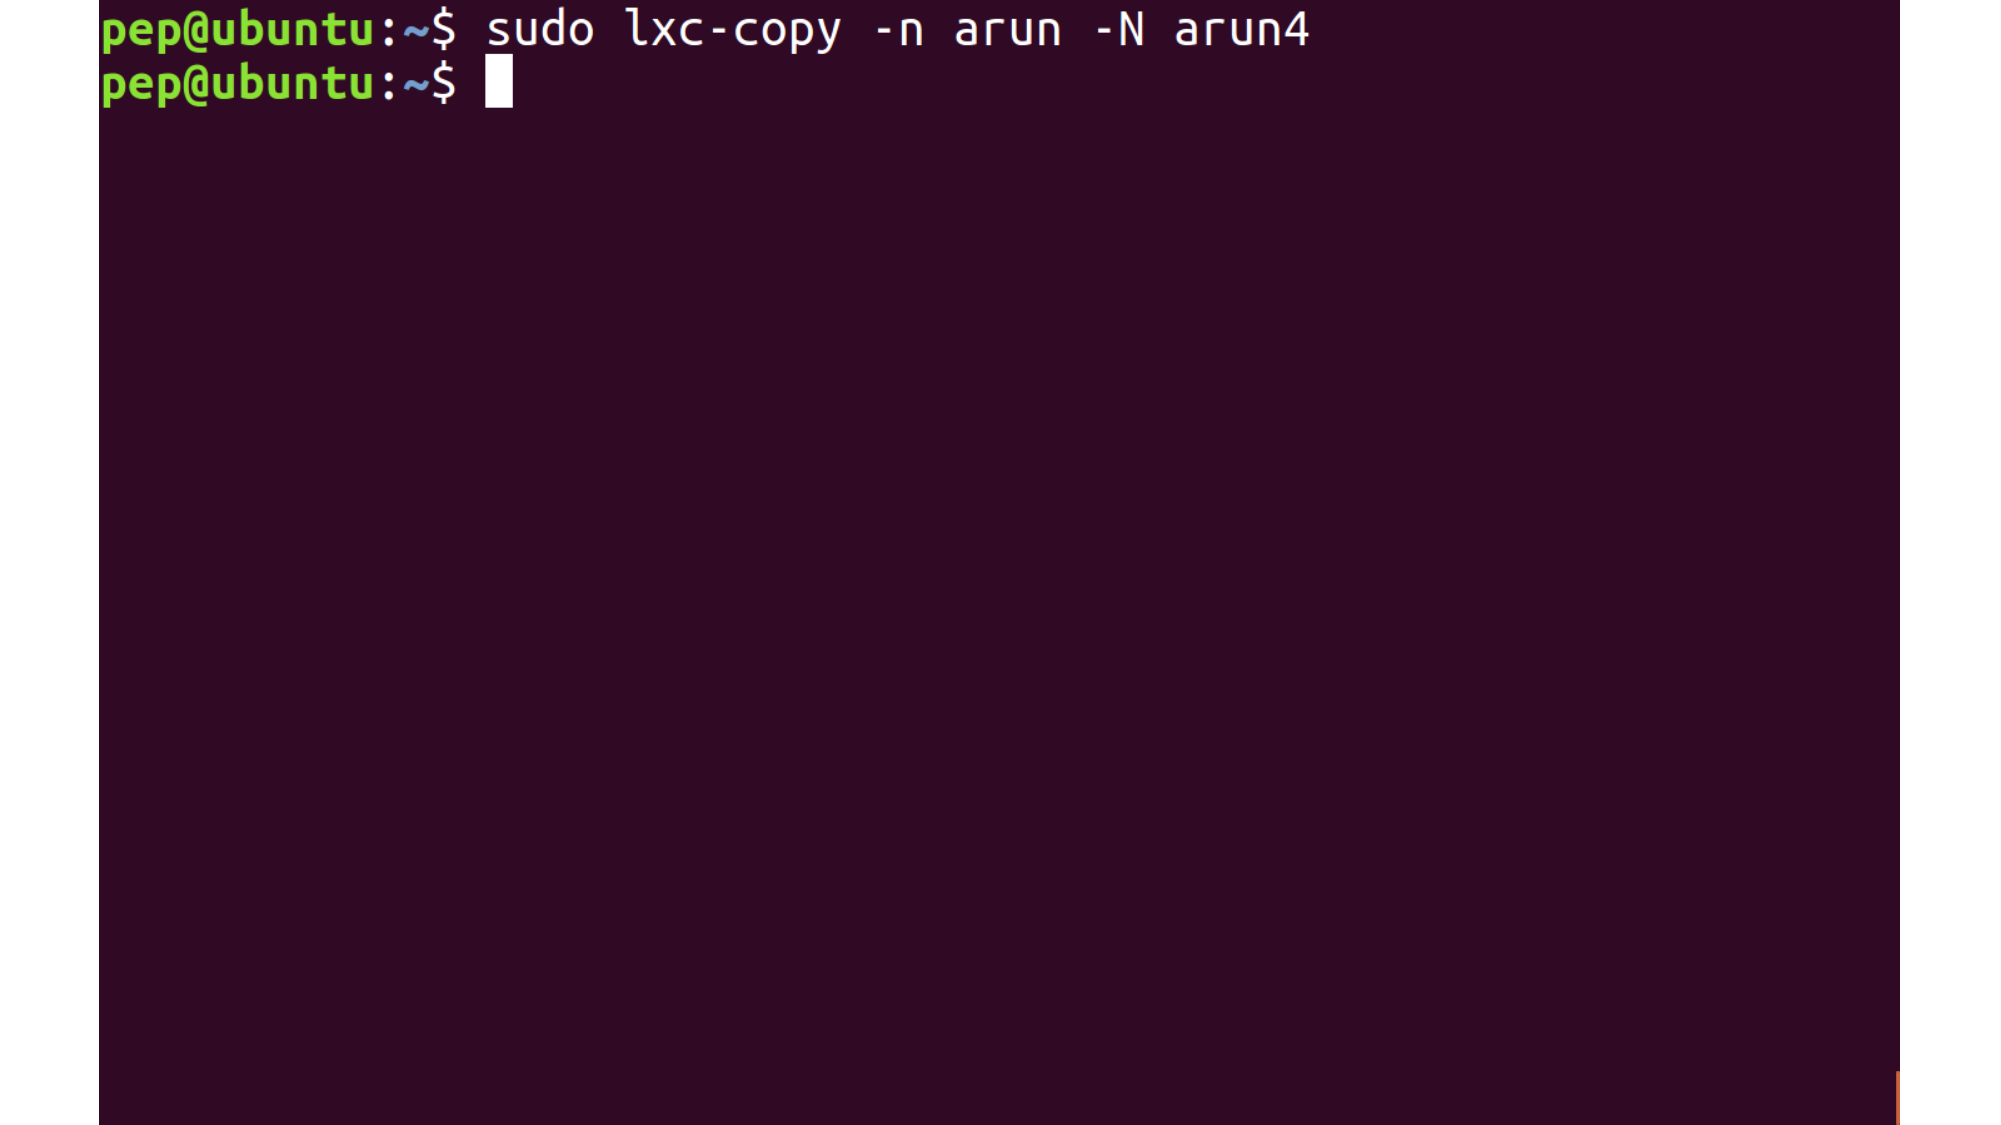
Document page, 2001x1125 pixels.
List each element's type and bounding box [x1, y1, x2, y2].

list [99, 0, 1900, 1125]
